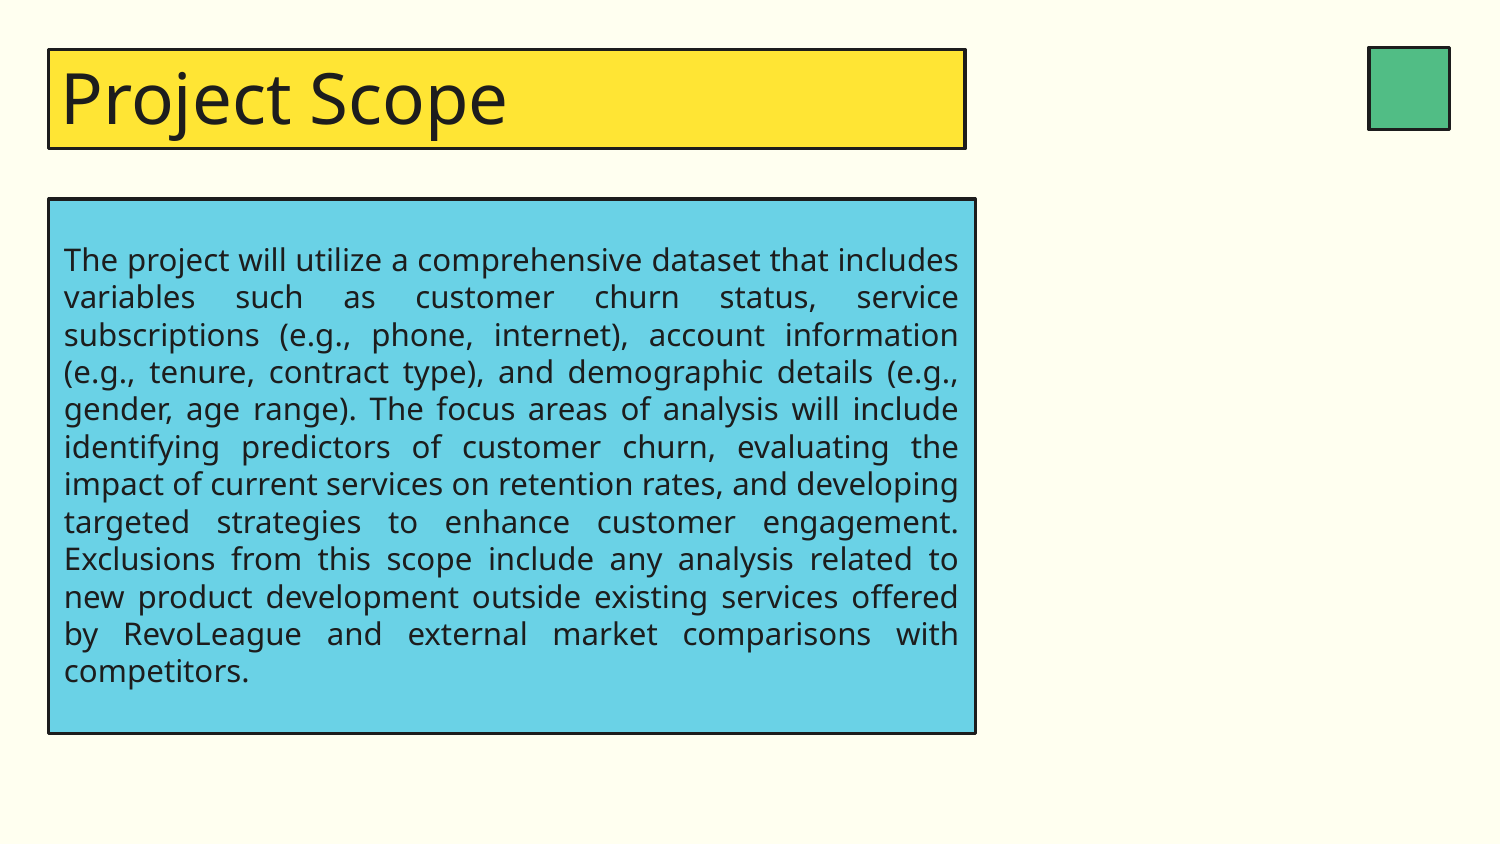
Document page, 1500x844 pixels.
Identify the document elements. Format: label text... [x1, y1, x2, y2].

title Project Scope [45, 55, 959, 167]
list The project will utilize a comprehensive dataset that includes variables such as customer churn status, service subscriptions (e.g., phone, internet), account information (e.g., tenure, contract type), and demographic details (e.g., gender, age range). The focus areas of analysis will include identifying predictors of customer churn, evaluating the impact of current services on retention rates, and developing targeted strategies to enhance customer engagement. Exclusions from this scope include any analysis related to new product development outside existing services offered by RevoLeague and external market comparisons with competitors. [48, 224, 976, 705]
